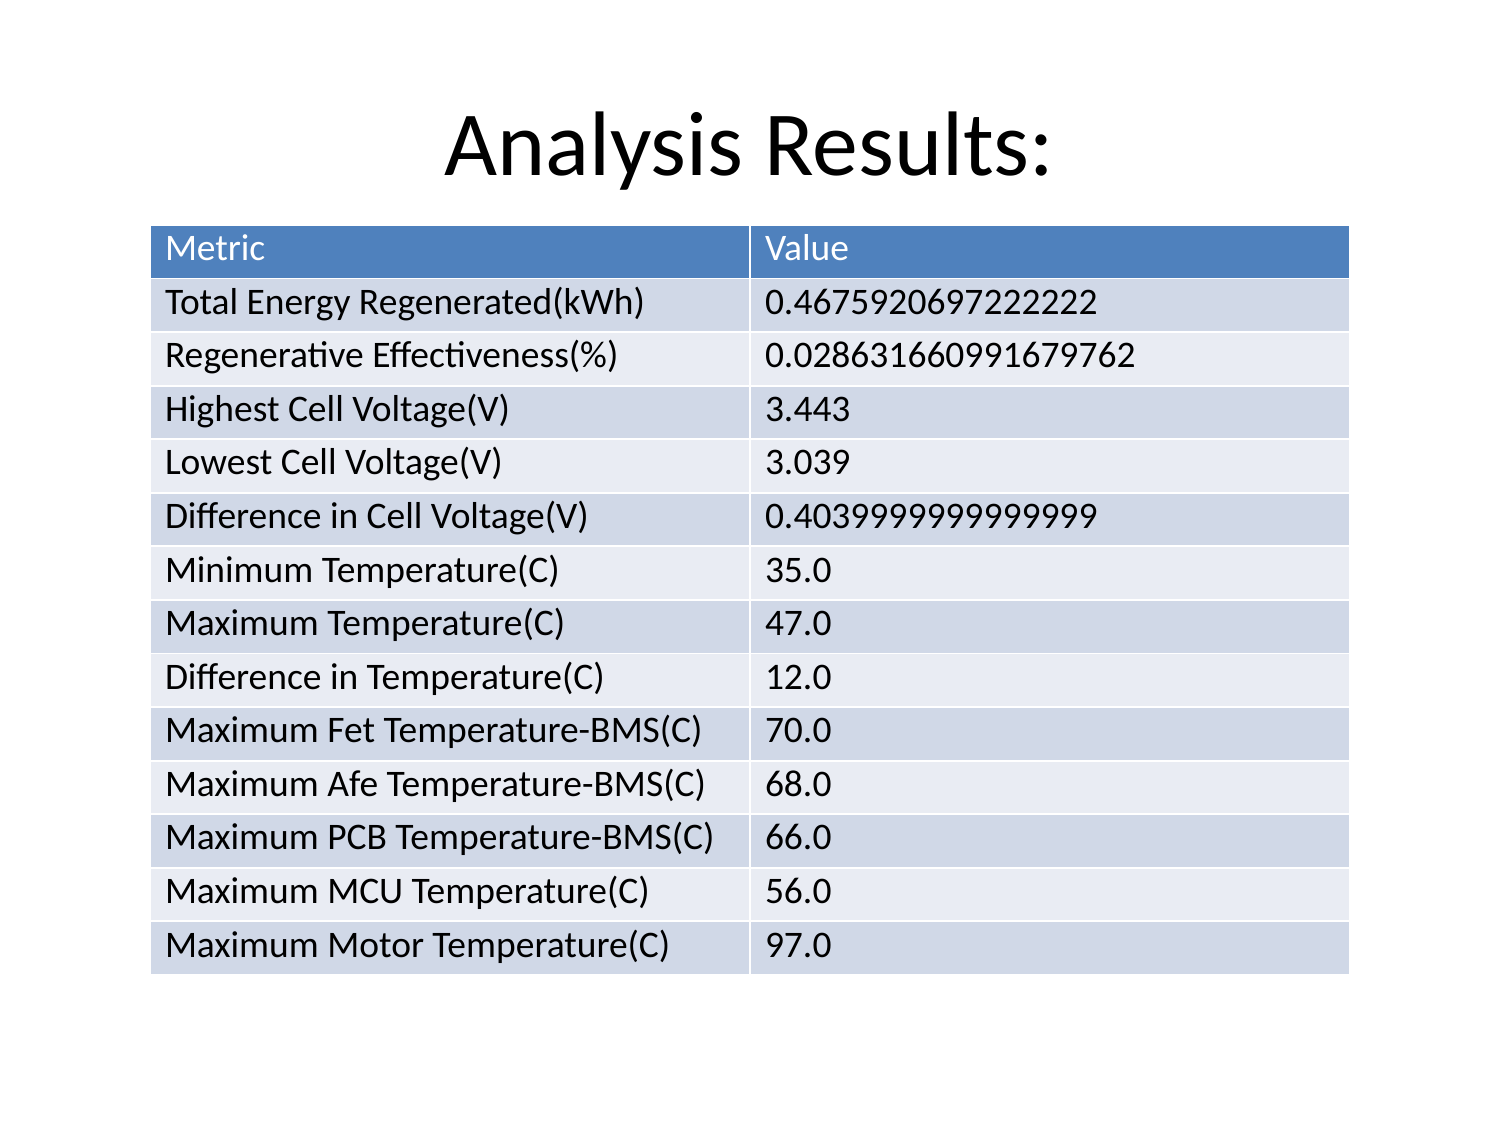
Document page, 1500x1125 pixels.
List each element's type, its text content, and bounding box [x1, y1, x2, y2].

table_cell Minimum Temperature(C) [151, 547, 749, 599]
table_cell 68.0 [751, 762, 1349, 813]
table_cell Maximum Temperature(C) [151, 601, 749, 653]
table_cell Lowest Cell Voltage(V) [151, 440, 749, 492]
table_cell Maximum MCU Temperature(C) [151, 869, 749, 920]
table_cell Highest Cell Voltage(V) [151, 387, 749, 438]
table_cell 97.0 [751, 922, 1349, 974]
table_cell 47.0 [751, 601, 1349, 653]
table_cell Regenerative Effectiveness(%) [151, 333, 749, 385]
table_header Value [751, 226, 1349, 278]
table_cell Difference in Temperature(C) [151, 654, 749, 706]
table_cell Maximum Fet Temperature-BMS(C) [151, 708, 749, 760]
table_cell Difference in Cell Voltage(V) [151, 494, 749, 545]
table_cell 3.443 [751, 387, 1349, 438]
table_cell 70.0 [751, 708, 1349, 760]
table_cell 0.028631660991679762 [751, 333, 1349, 385]
table_cell Total Energy Regenerated(kWh) [151, 279, 749, 331]
table_cell Maximum Motor Temperature(C) [151, 922, 749, 974]
table_cell Maximum Afe Temperature-BMS(C) [151, 762, 749, 813]
table_cell 66.0 [751, 815, 1349, 867]
table_cell 0.4039999999999999 [751, 494, 1349, 545]
table_cell 12.0 [751, 654, 1349, 706]
table_header Metric [151, 226, 749, 278]
title Analysis Results: [75, 45, 1425, 233]
table_cell Maximum PCB Temperature-BMS(C) [151, 815, 749, 867]
table_cell 35.0 [751, 547, 1349, 599]
table_cell 3.039 [751, 440, 1349, 492]
table_cell 0.4675920697222222 [751, 279, 1349, 331]
table_cell 56.0 [751, 869, 1349, 920]
